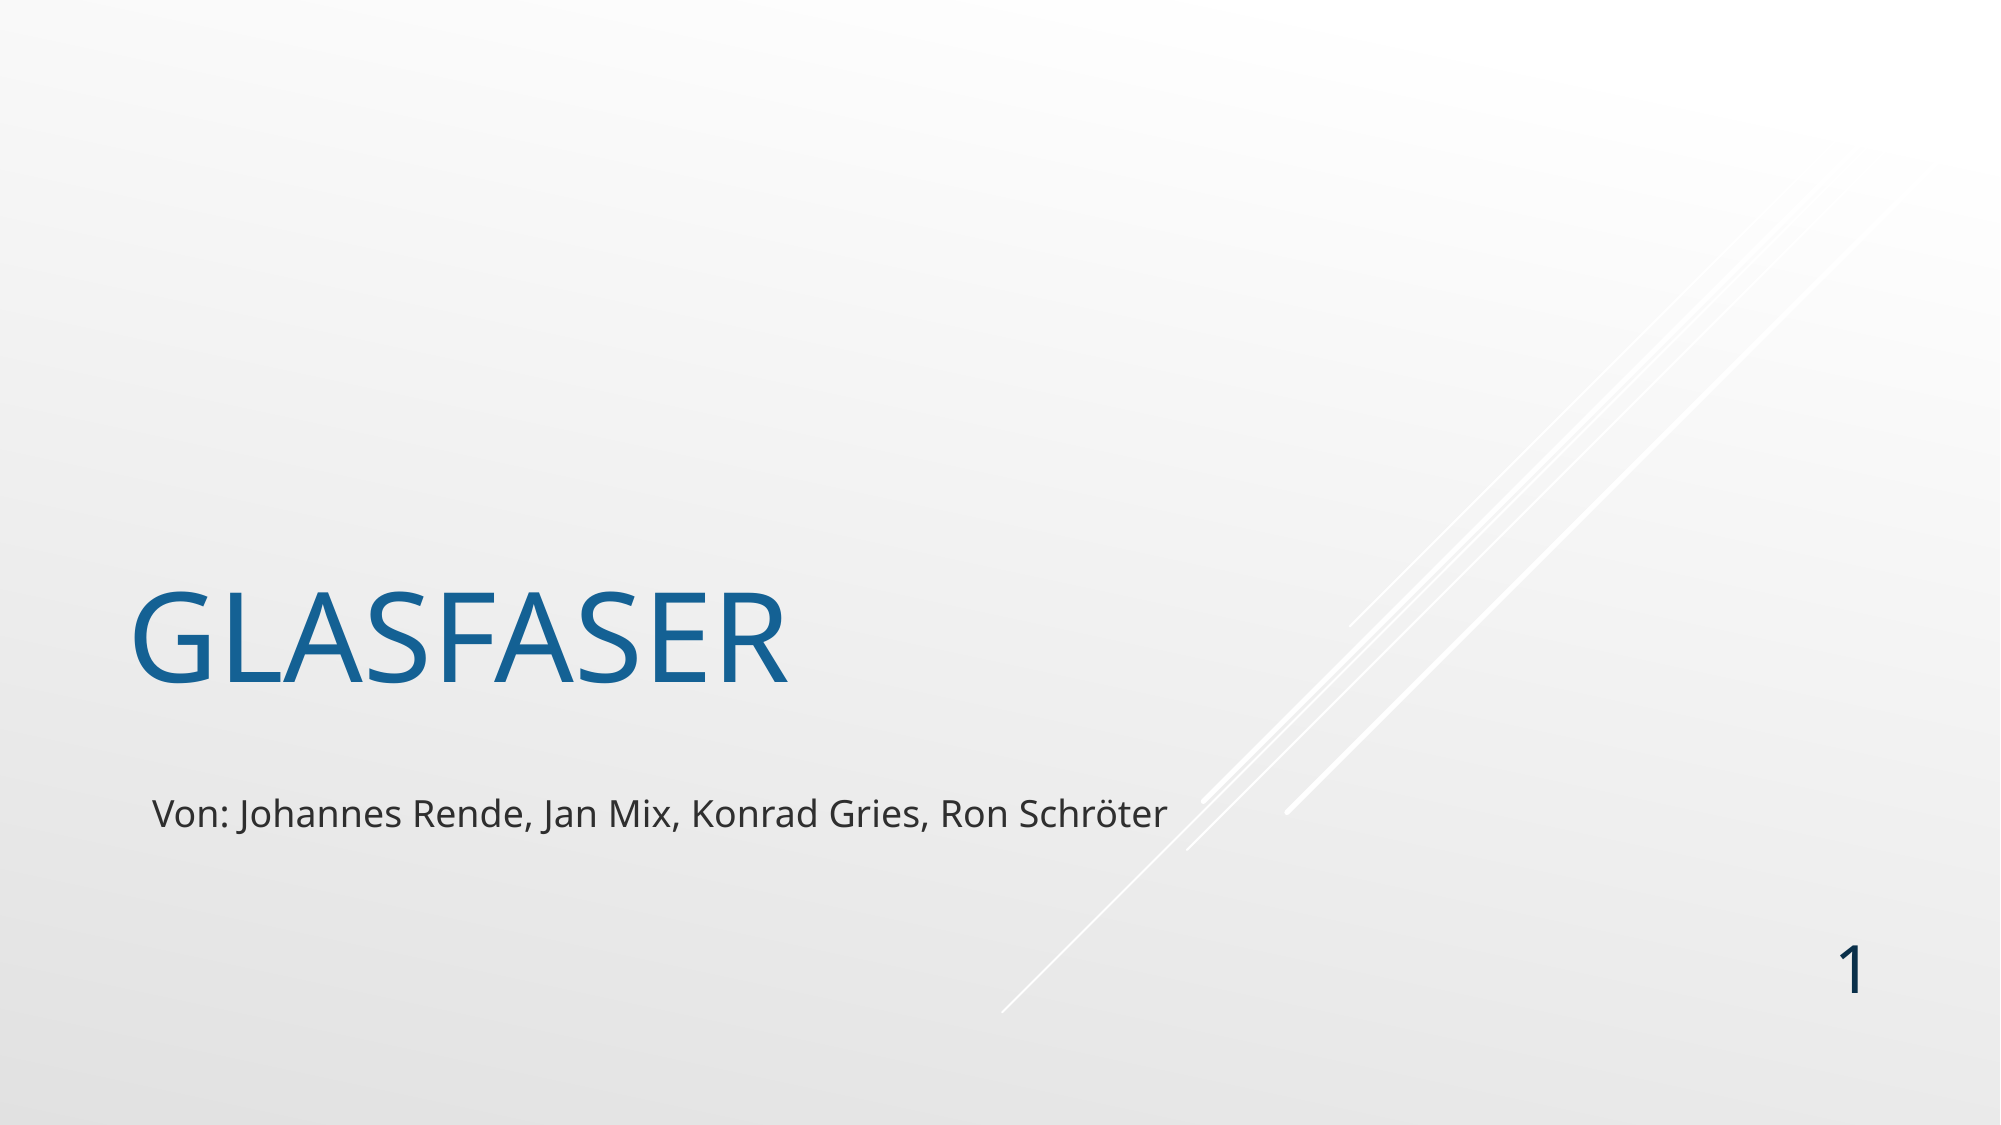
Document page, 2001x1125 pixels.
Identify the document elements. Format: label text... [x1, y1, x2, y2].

text_box Von: Johannes Rende, Jan Mix, Konrad Gries, Ron Schröter [137, 787, 1285, 868]
slide_number 1 [1700, 915, 1888, 1025]
title Glasfaser [112, 112, 1700, 716]
